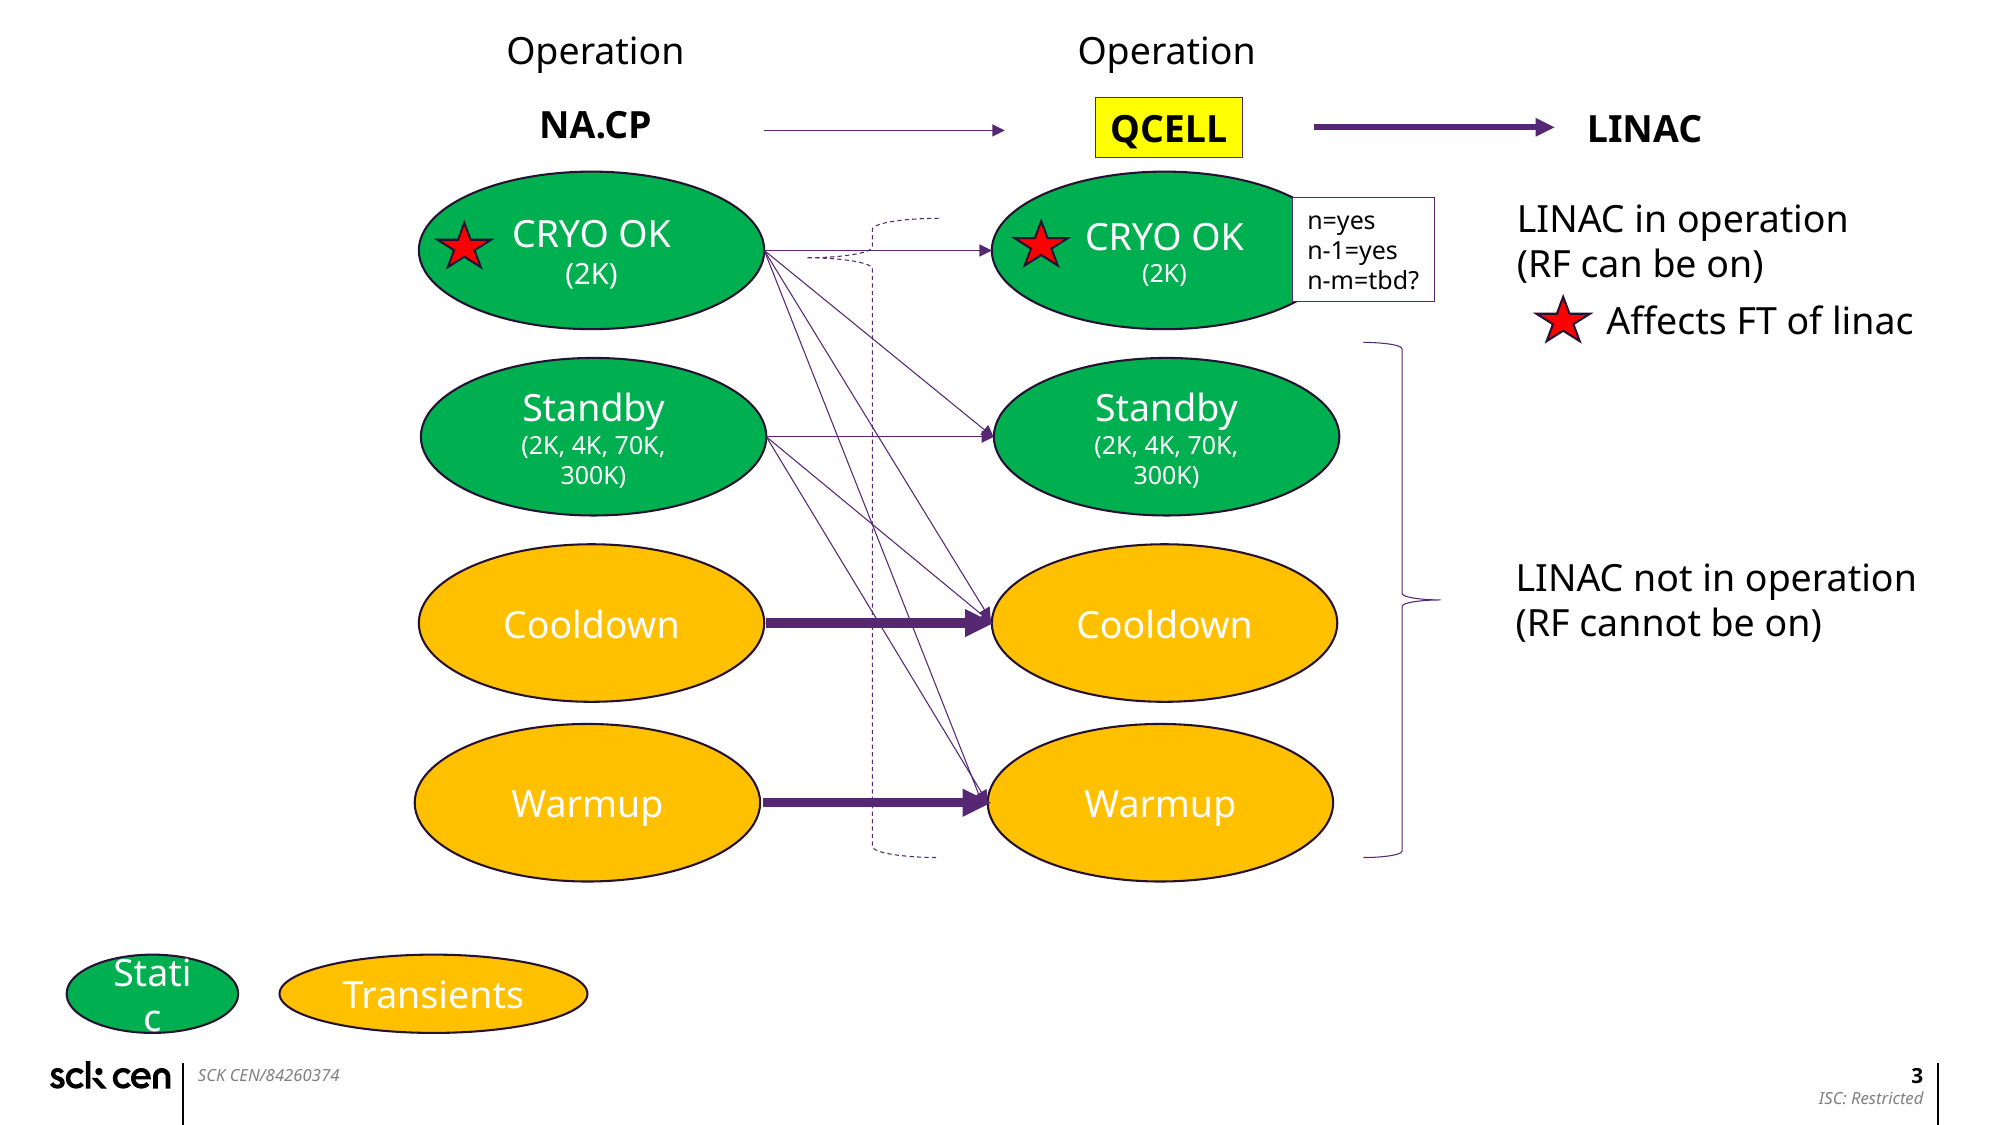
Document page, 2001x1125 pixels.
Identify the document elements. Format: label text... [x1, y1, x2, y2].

text_box [433, 219, 495, 270]
text_box Warmup [986, 722, 1335, 883]
text_box CRYO OK (2K) [417, 170, 766, 331]
text_box LINAC in operation (RF can be on) [1502, 187, 1865, 293]
text_box Warmup [413, 722, 762, 883]
text_box [1010, 218, 1072, 269]
text_box LINAC not in operation (RF cannot be on) [1500, 546, 1932, 652]
text_box Static [65, 953, 240, 1034]
text_box CRYO OK (2K) [990, 170, 1298, 331]
text_box LINAC [1572, 97, 1718, 158]
text_box Standby (2K, 4K, 70K, 300K) [992, 356, 1341, 517]
text_box Operation [1062, 19, 1271, 80]
text_box Affects FT of linac [1591, 289, 1929, 350]
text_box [988, 436, 992, 624]
text_box Operation [491, 19, 700, 80]
text_box Standby (2K, 4K, 70K, 300K) [419, 356, 764, 517]
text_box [984, 250, 991, 621]
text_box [984, 436, 988, 803]
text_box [764, 250, 984, 807]
text_box [1363, 341, 1441, 859]
text_box Cooldown [990, 543, 1339, 703]
slide_number 3 [1473, 1062, 1924, 1101]
text_box [871, 807, 939, 859]
text_box Cooldown [417, 543, 764, 703]
text_box NA.CP [524, 93, 667, 154]
text_box [868, 217, 939, 250]
text_box n=yes n-1=yes n-m=tbd? [1292, 197, 1435, 302]
text_box QCELL [1095, 97, 1243, 158]
text_box [1532, 293, 1591, 344]
text_box Transients [278, 953, 589, 1034]
